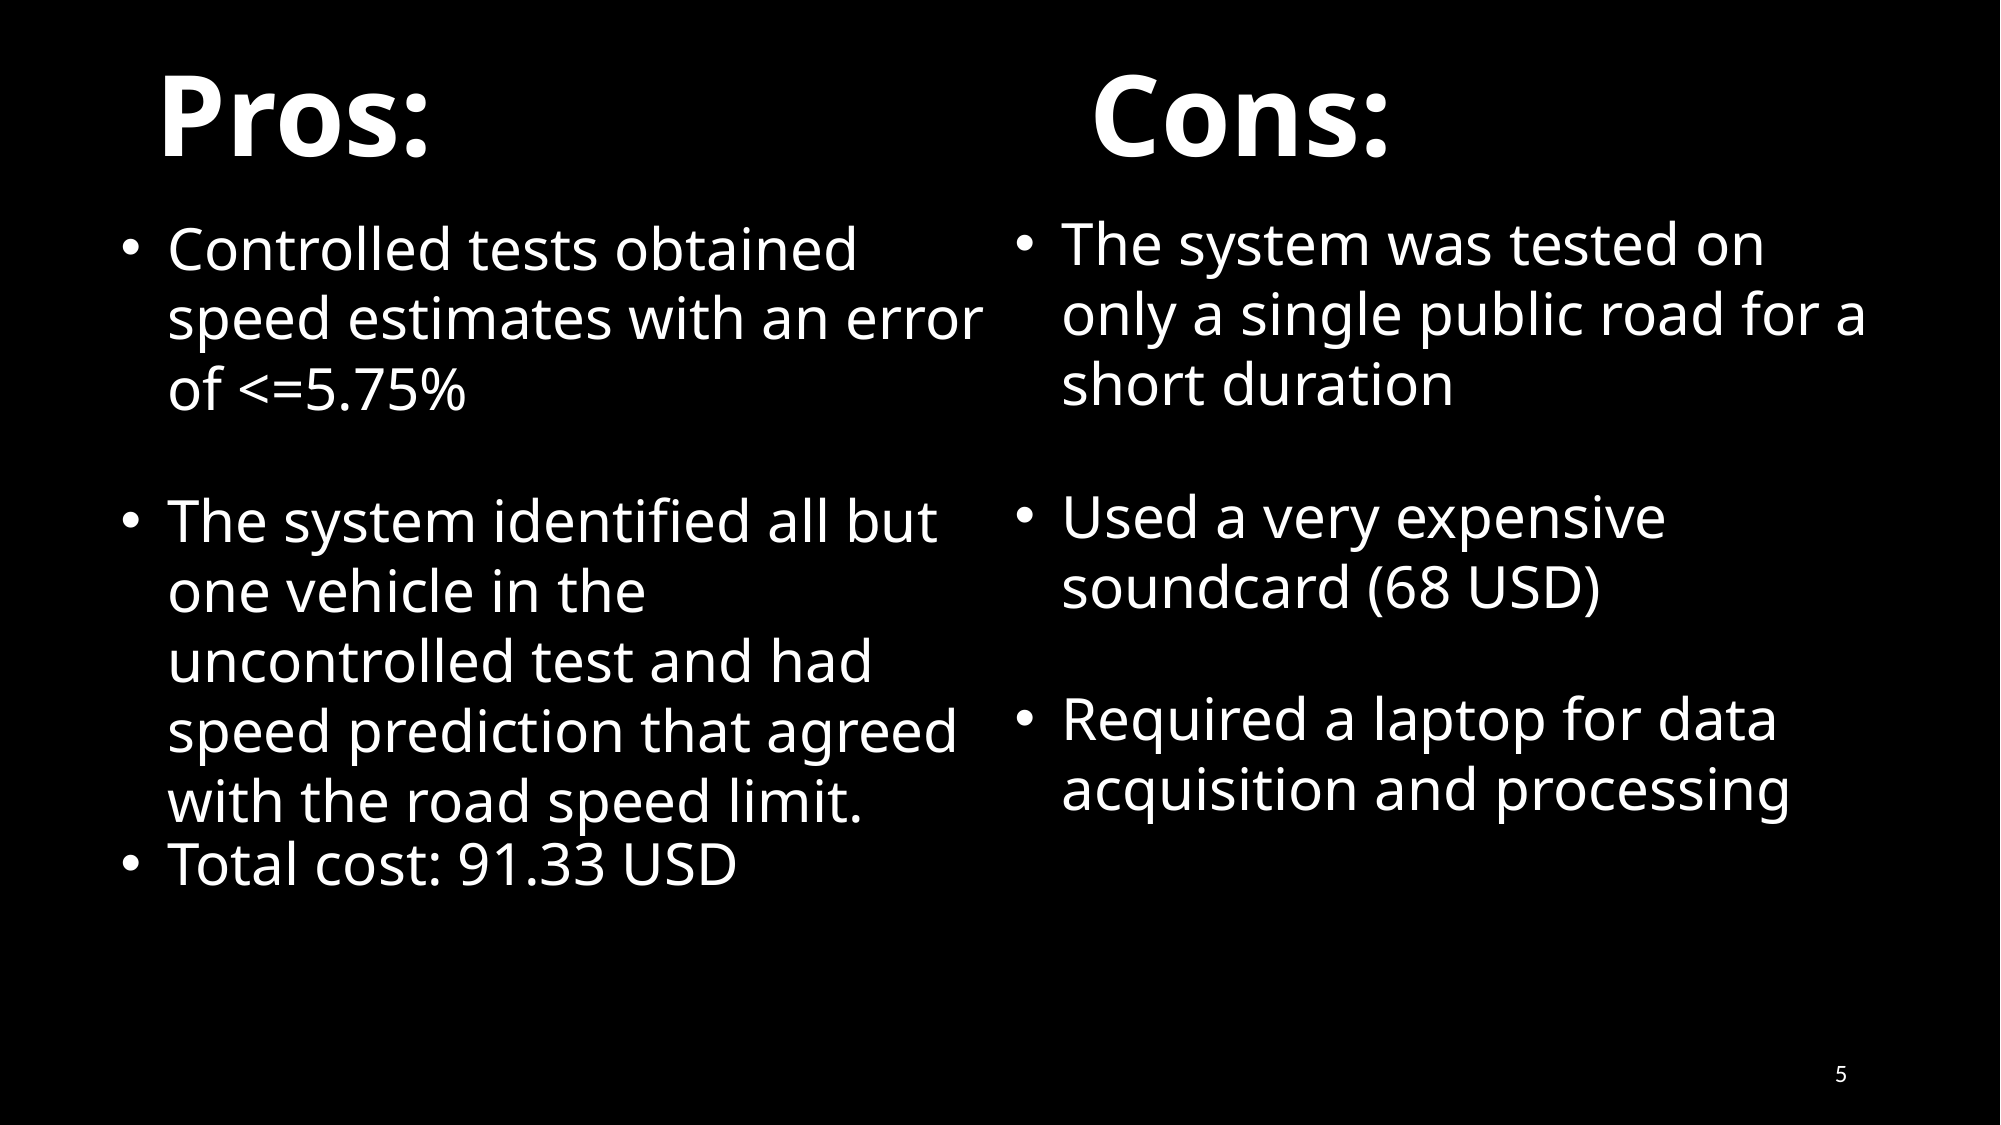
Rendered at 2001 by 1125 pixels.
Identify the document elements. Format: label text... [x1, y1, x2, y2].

text_box Controlled tests obtained speed estimates with an error of <=5.75% [105, 204, 1000, 475]
text_box The system was tested on only a single public road for a short duration [999, 200, 1894, 470]
slide_number 5 [1412, 1042, 1863, 1103]
text_box The system identified all but one vehicle in the uncontrolled test and had speed prediction that agreed with the road speed limit. [105, 477, 1000, 820]
text_box Total cost: 91.33 USD [105, 820, 1000, 905]
text_box Cons: [1074, 52, 1448, 200]
text_box Used a very expensive soundcard (68 USD) [999, 472, 1894, 673]
list Pros: [140, 52, 514, 204]
text_box Required a laptop for data acquisition and processing [999, 674, 1894, 875]
